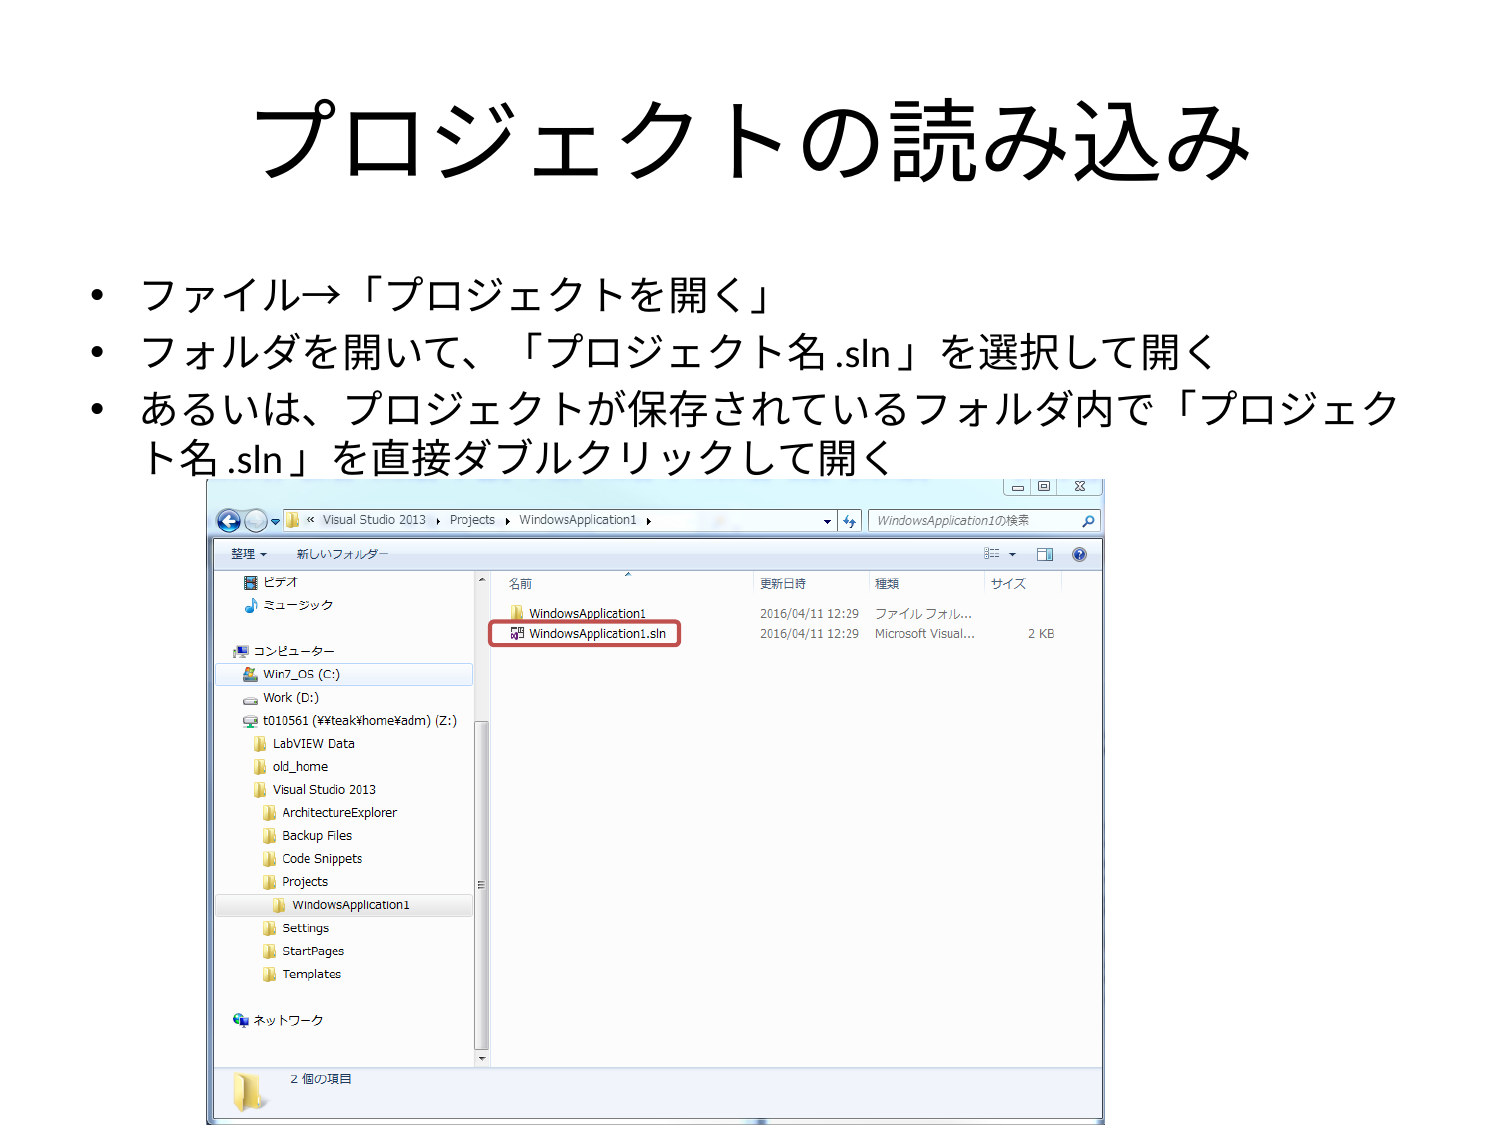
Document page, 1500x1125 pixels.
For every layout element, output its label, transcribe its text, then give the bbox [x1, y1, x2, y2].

picture [206, 478, 1105, 1125]
title プロジェクトの読み込み [75, 45, 1425, 233]
list ファイル→「プロジェクトを開く」 フォルダを開いて、「プロジェクト名.sln」を選択して開く あるいは、プロジェクトが保存されているフォルダ内で「プロジェクト名.sln」を直接ダブルクリックして開く [75, 262, 1425, 492]
